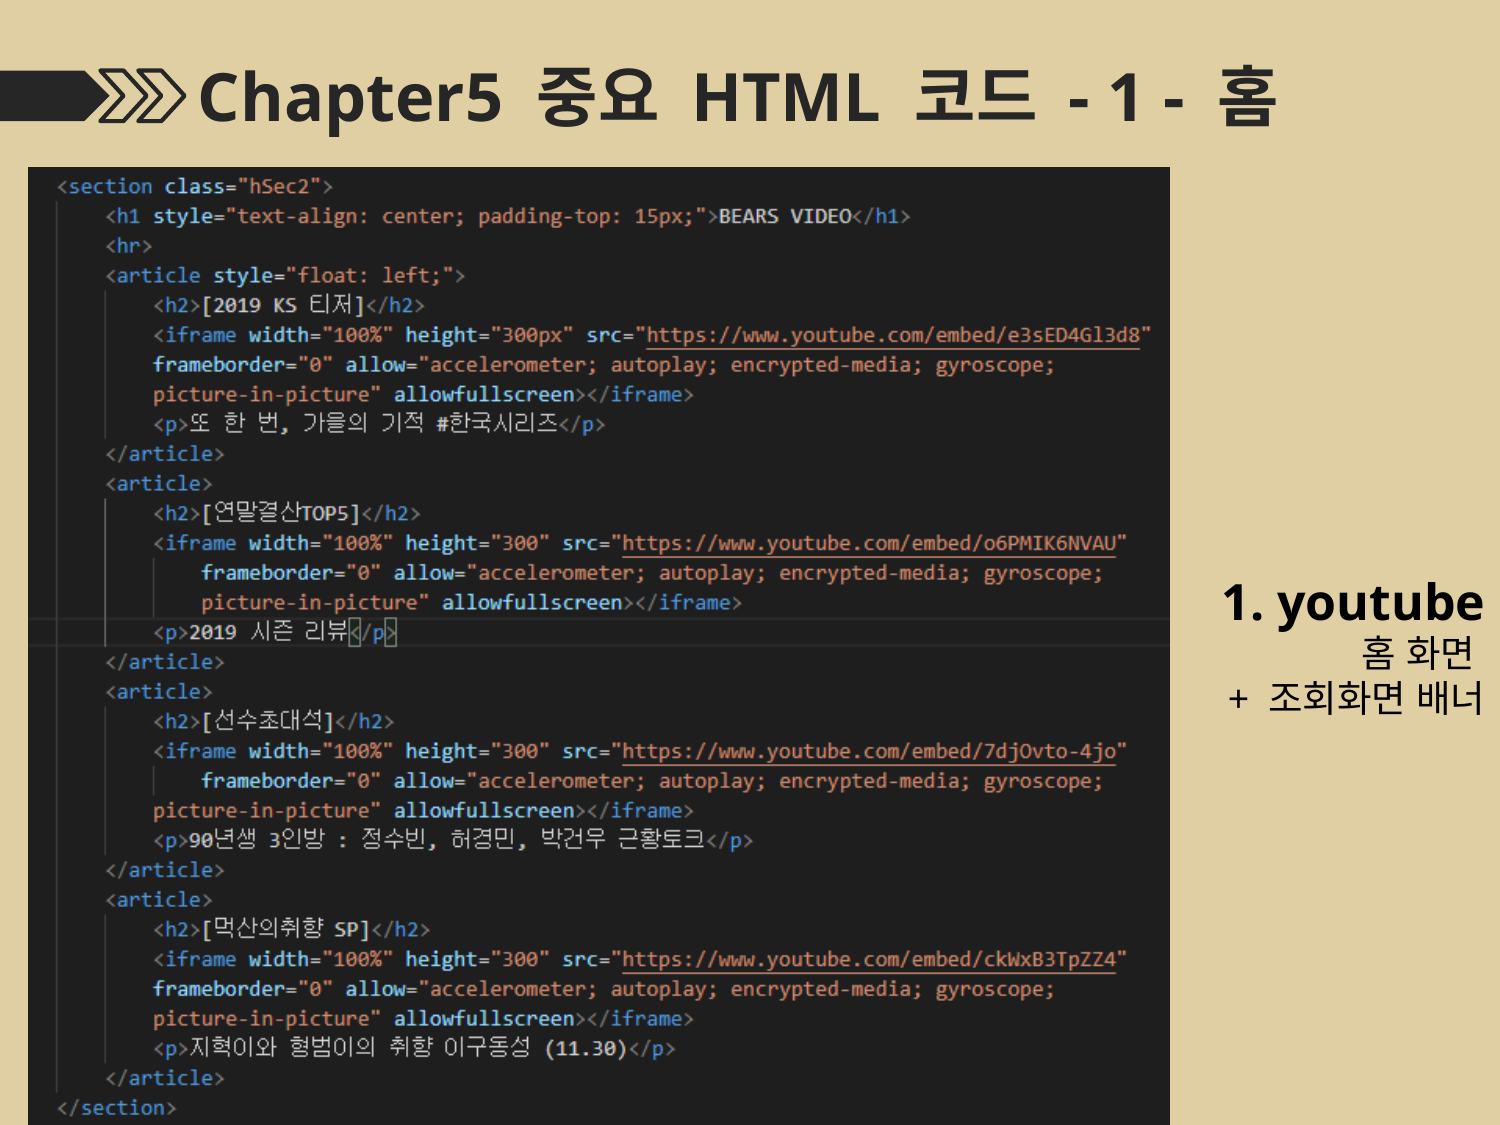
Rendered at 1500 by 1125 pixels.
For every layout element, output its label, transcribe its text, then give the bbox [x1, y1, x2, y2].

text_box Chapter5 중요 HTML 코드 - 1 - 홈 [182, 47, 1493, 143]
text_box [98, 68, 149, 124]
picture [28, 167, 1170, 1125]
text_box 1. youtube 홈 화면 + 조회화면 배너 [1175, 562, 1500, 728]
text_box [136, 68, 187, 124]
text_box [0, 68, 112, 124]
